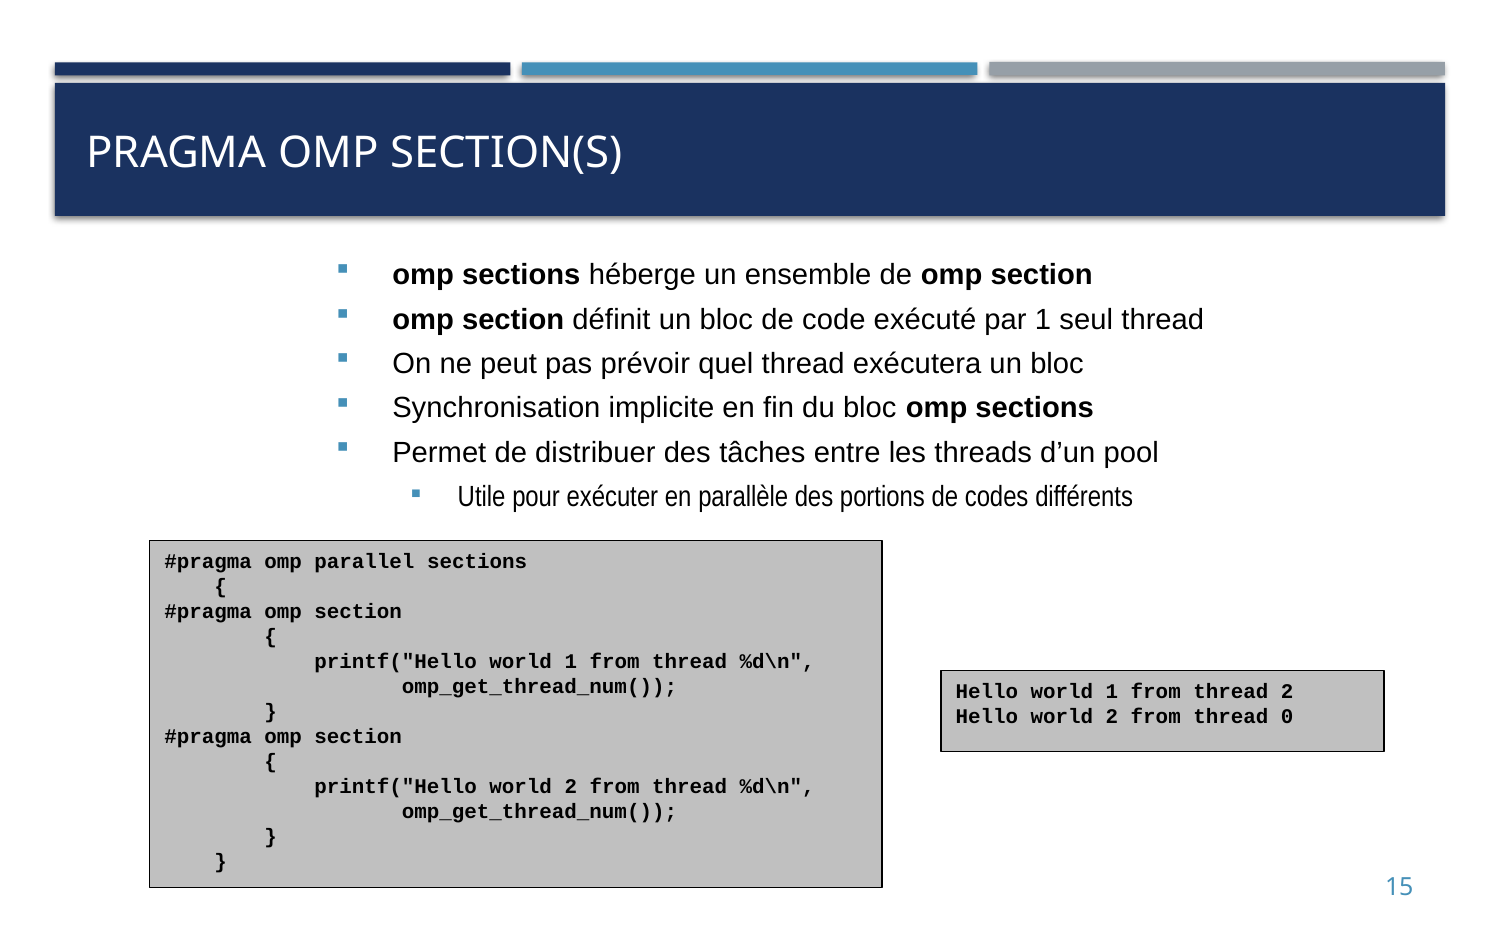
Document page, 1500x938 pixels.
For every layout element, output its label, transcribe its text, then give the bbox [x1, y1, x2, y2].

text_box omp sections héberge un ensemble de omp section omp section définit un bloc de code exécuté par 1 seul thread On ne peut pas prévoir quel thread exécutera un bloc Synchronisation implicite en fin du bloc omp sections Permet de distribuer des tâches entre les threads d’un pool Utile pour exécuter en parallèle des portions de codes différents [321, 247, 1500, 938]
text_box #pragma omp parallel sections { #pragma omp section { printf("Hello world 1 from thread %d\n", omp_get_thread_num()); } #pragma omp section { printf("Hello world 2 from thread %d\n", omp_get_thread_num()); } } [149, 540, 882, 888]
title Pragma OMP Section(s) [71, 48, 1429, 184]
text_box Hello world 1 from thread 2 Hello world 2 from thread 0 [940, 670, 1384, 752]
